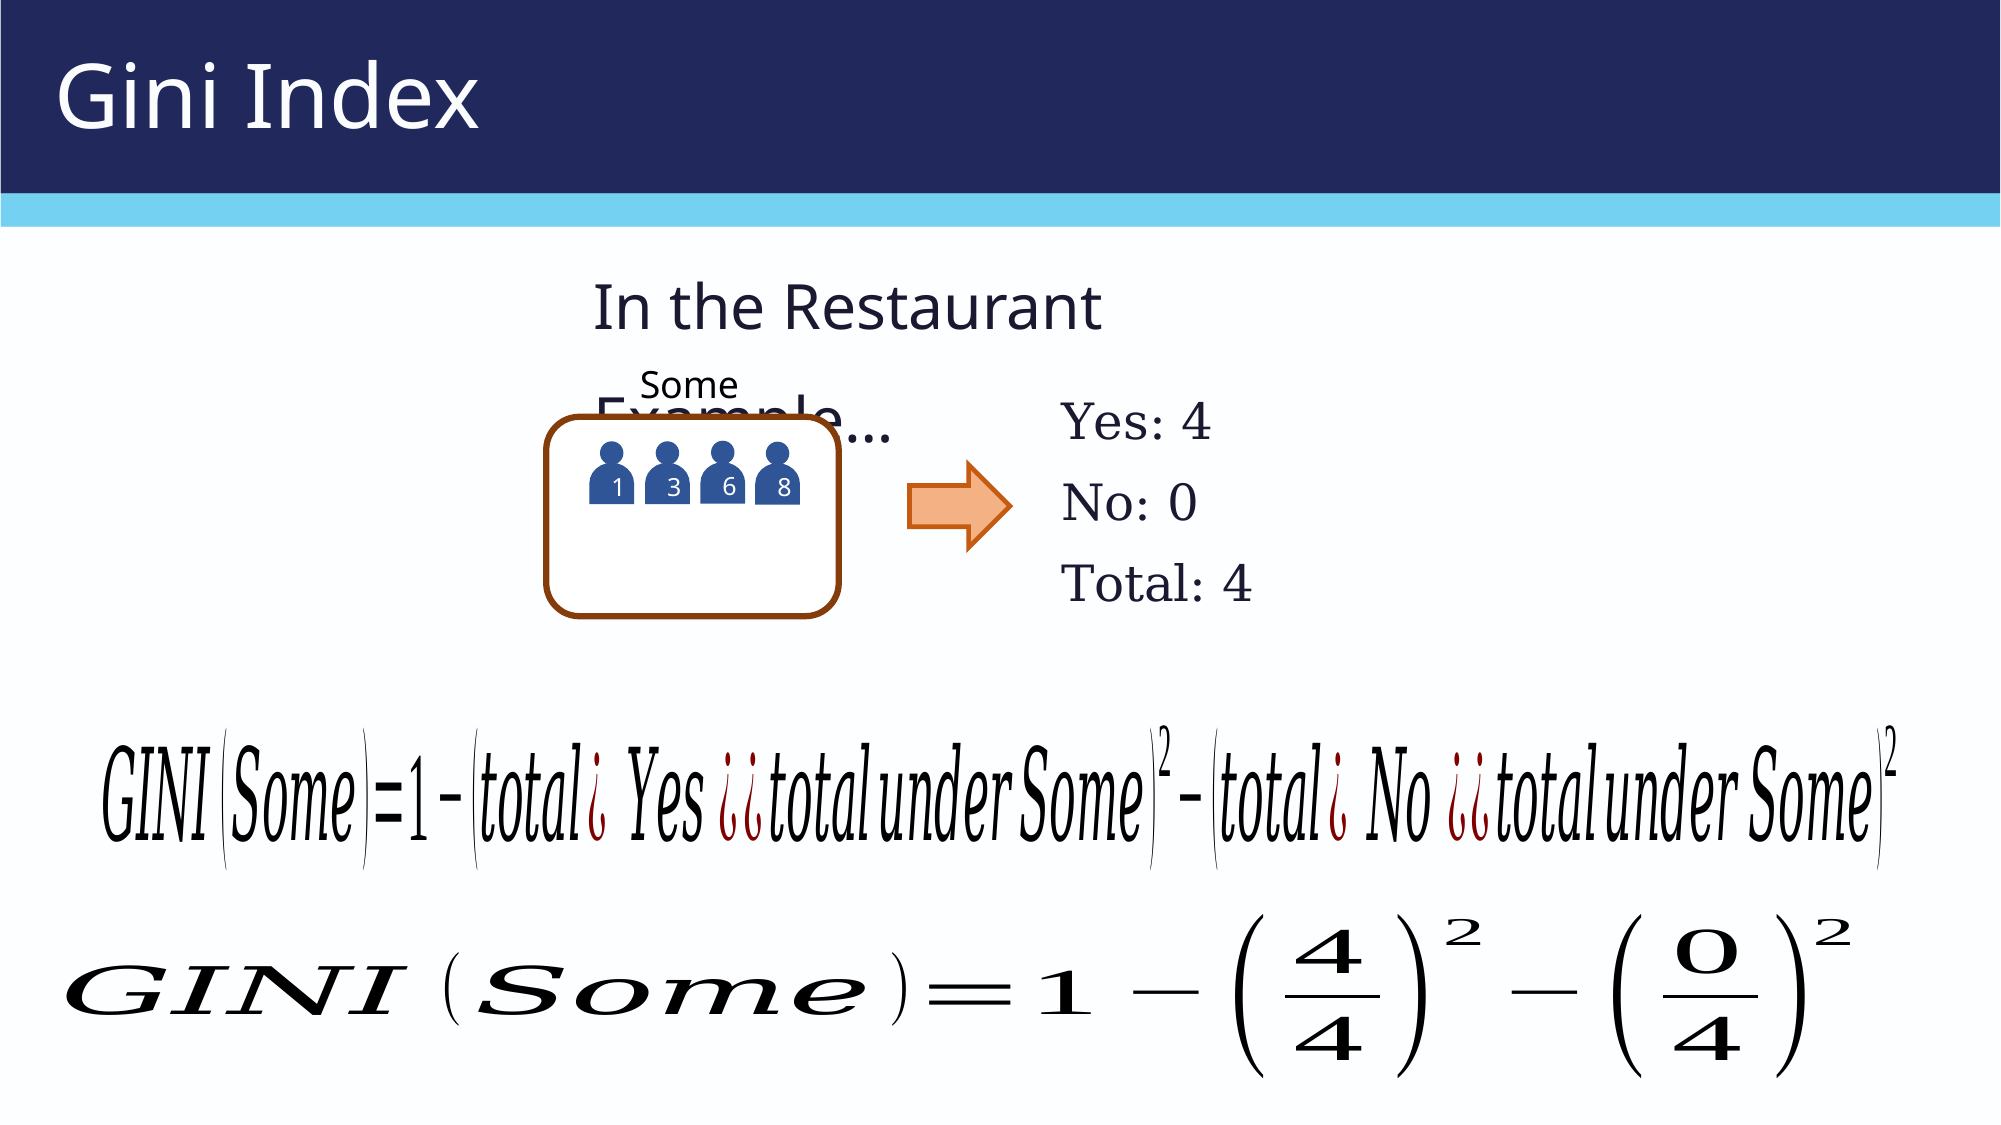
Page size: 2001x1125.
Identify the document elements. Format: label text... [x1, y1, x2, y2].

text_box Yes: 4 No: 0 Total: 4 [1045, 382, 1319, 655]
text_box [908, 462, 1012, 550]
picture [0, 0, 2001, 1125]
text_box Some [611, 353, 768, 414]
text_box In the Restaurant Example… [578, 222, 1422, 702]
title Gini Index [34, 31, 1966, 164]
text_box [546, 416, 839, 617]
